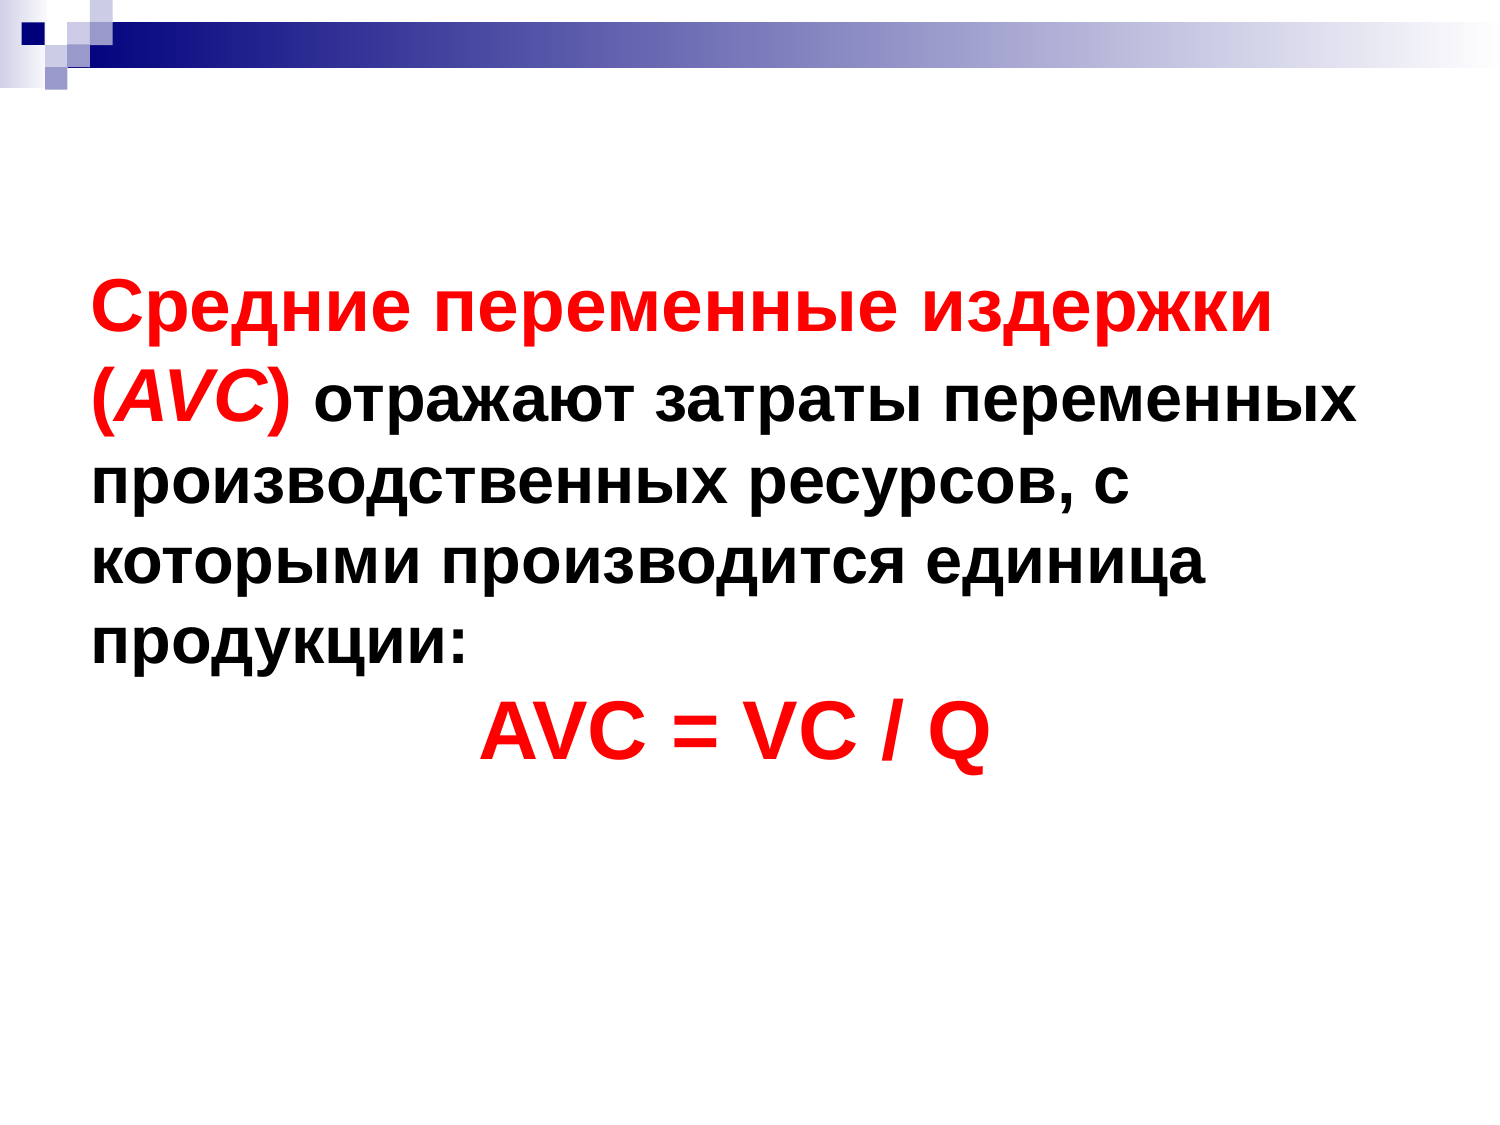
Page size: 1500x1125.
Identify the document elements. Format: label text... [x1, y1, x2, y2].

title Средние переменные издержки (AVC) отражают затраты переменных производственных ресурсов, с которыми производится единица продукции: AVC = VC / Q [75, 75, 1425, 1059]
